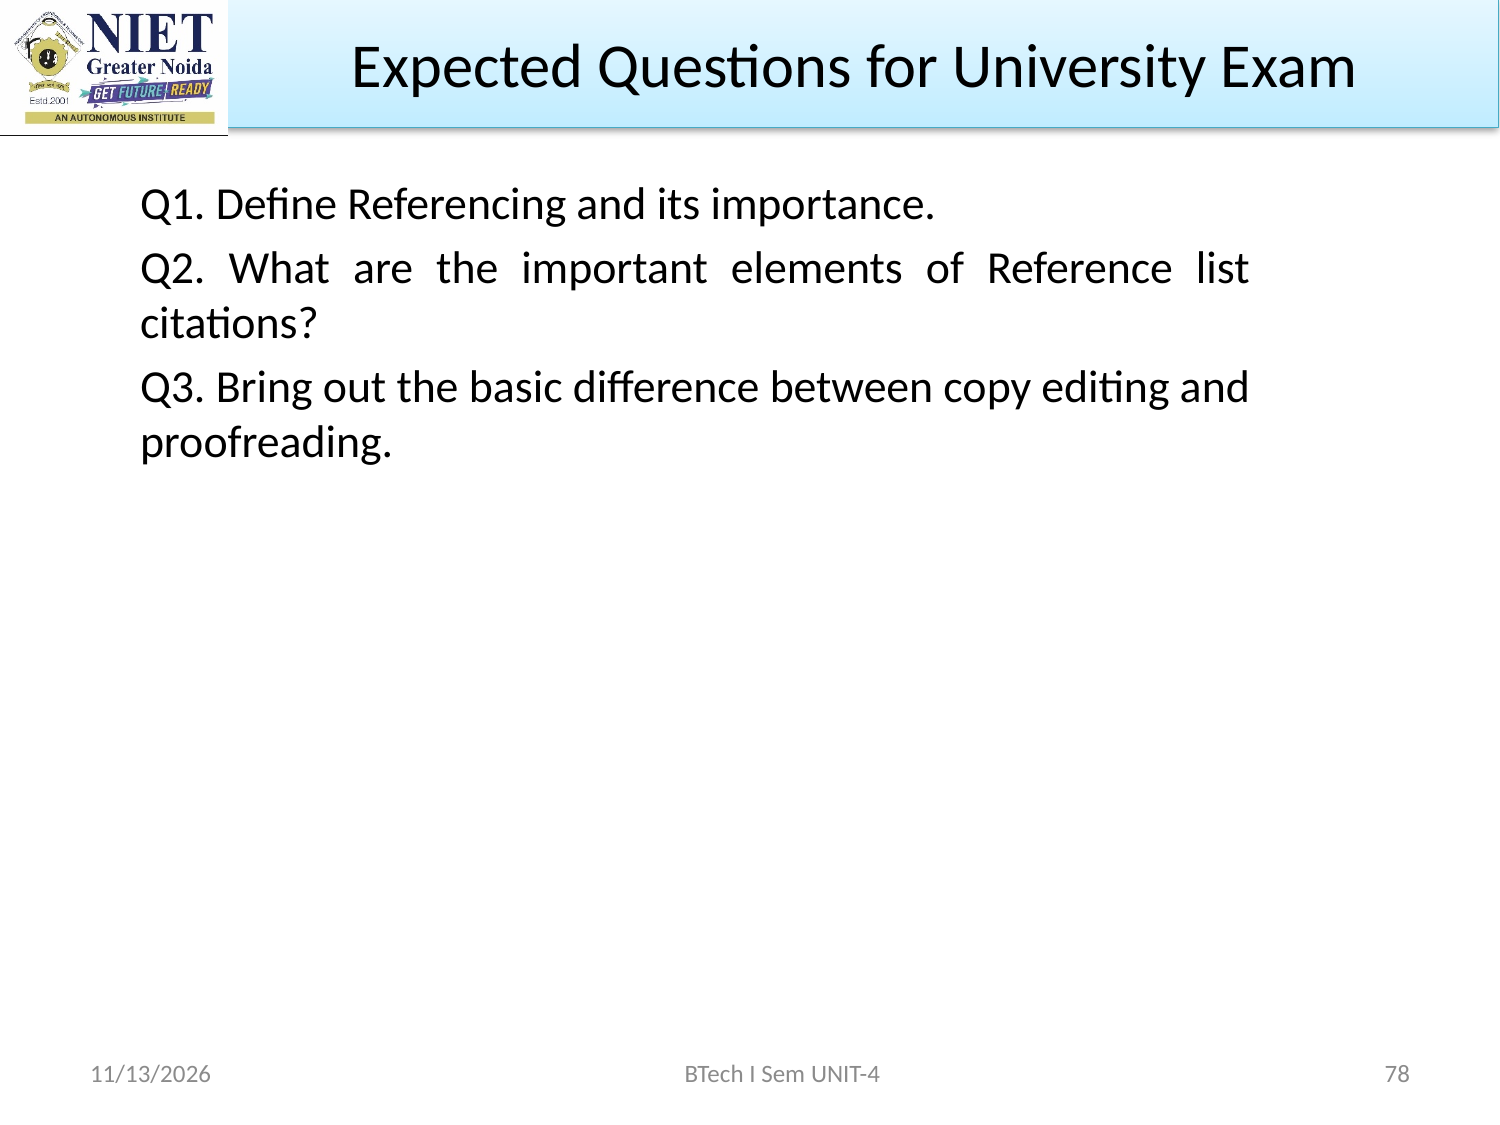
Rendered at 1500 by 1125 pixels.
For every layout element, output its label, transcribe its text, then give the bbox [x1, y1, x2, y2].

text_box Expected Questions for University Exam [229, 0, 1499, 128]
list Q1. Define Referencing and its importance. Q2. What are the important elements of Reference list citations? Q3. Bring out the basic difference between copy editing and proofreading. [125, 166, 1266, 839]
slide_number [75, 1042, 425, 1103]
picture [0, 0, 228, 137]
slide_number 78 [1117, 1042, 1425, 1103]
footer BTech I Sem UNIT-4 [512, 1042, 1117, 1103]
